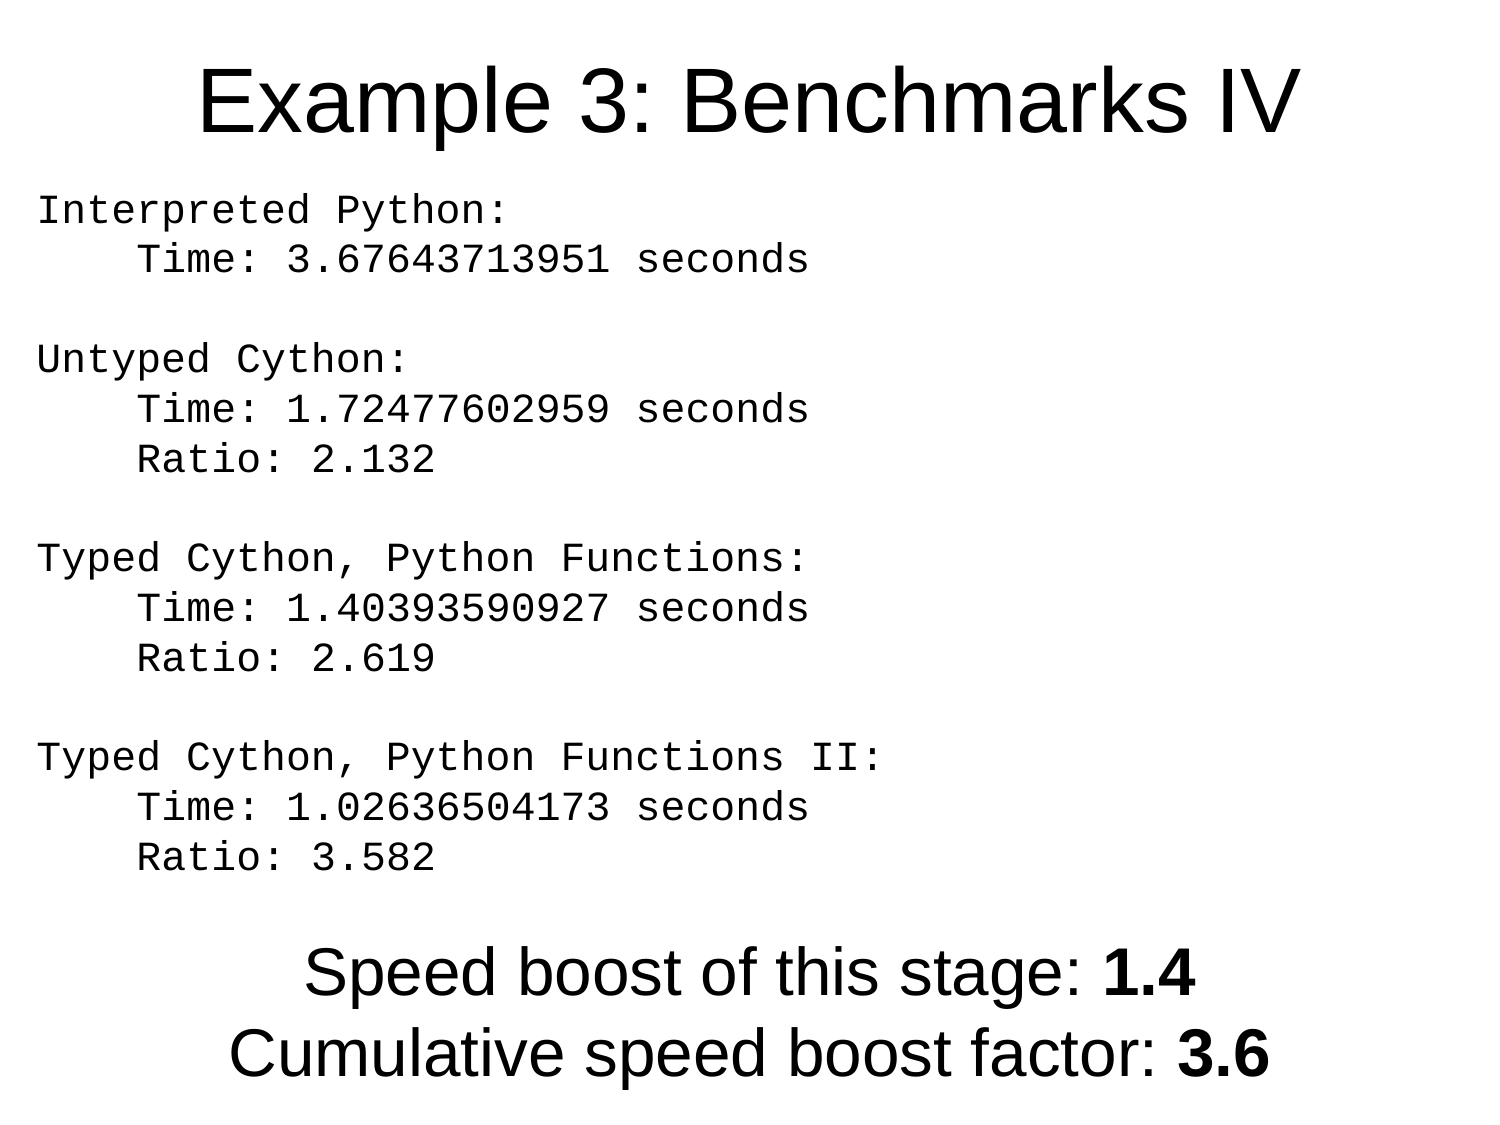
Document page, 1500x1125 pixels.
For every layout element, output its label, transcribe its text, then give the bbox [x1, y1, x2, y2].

list Interpreted Python: Time: 3.67643713951 seconds Untyped Cython: Time: 1.72477602959 seconds Ratio: 2.132 Typed Cython, Python Functions: Time: 1.40393590927 seconds Ratio: 2.619 Typed Cython, Python Functions II: Time: 1.02636504173 seconds Ratio: 3.582 Speed boost of this stage: 1.4 Cumulative speed boost factor: 3.6 [21, 174, 1478, 1100]
title Example 3: Benchmarks IV [75, 1, 1425, 174]
